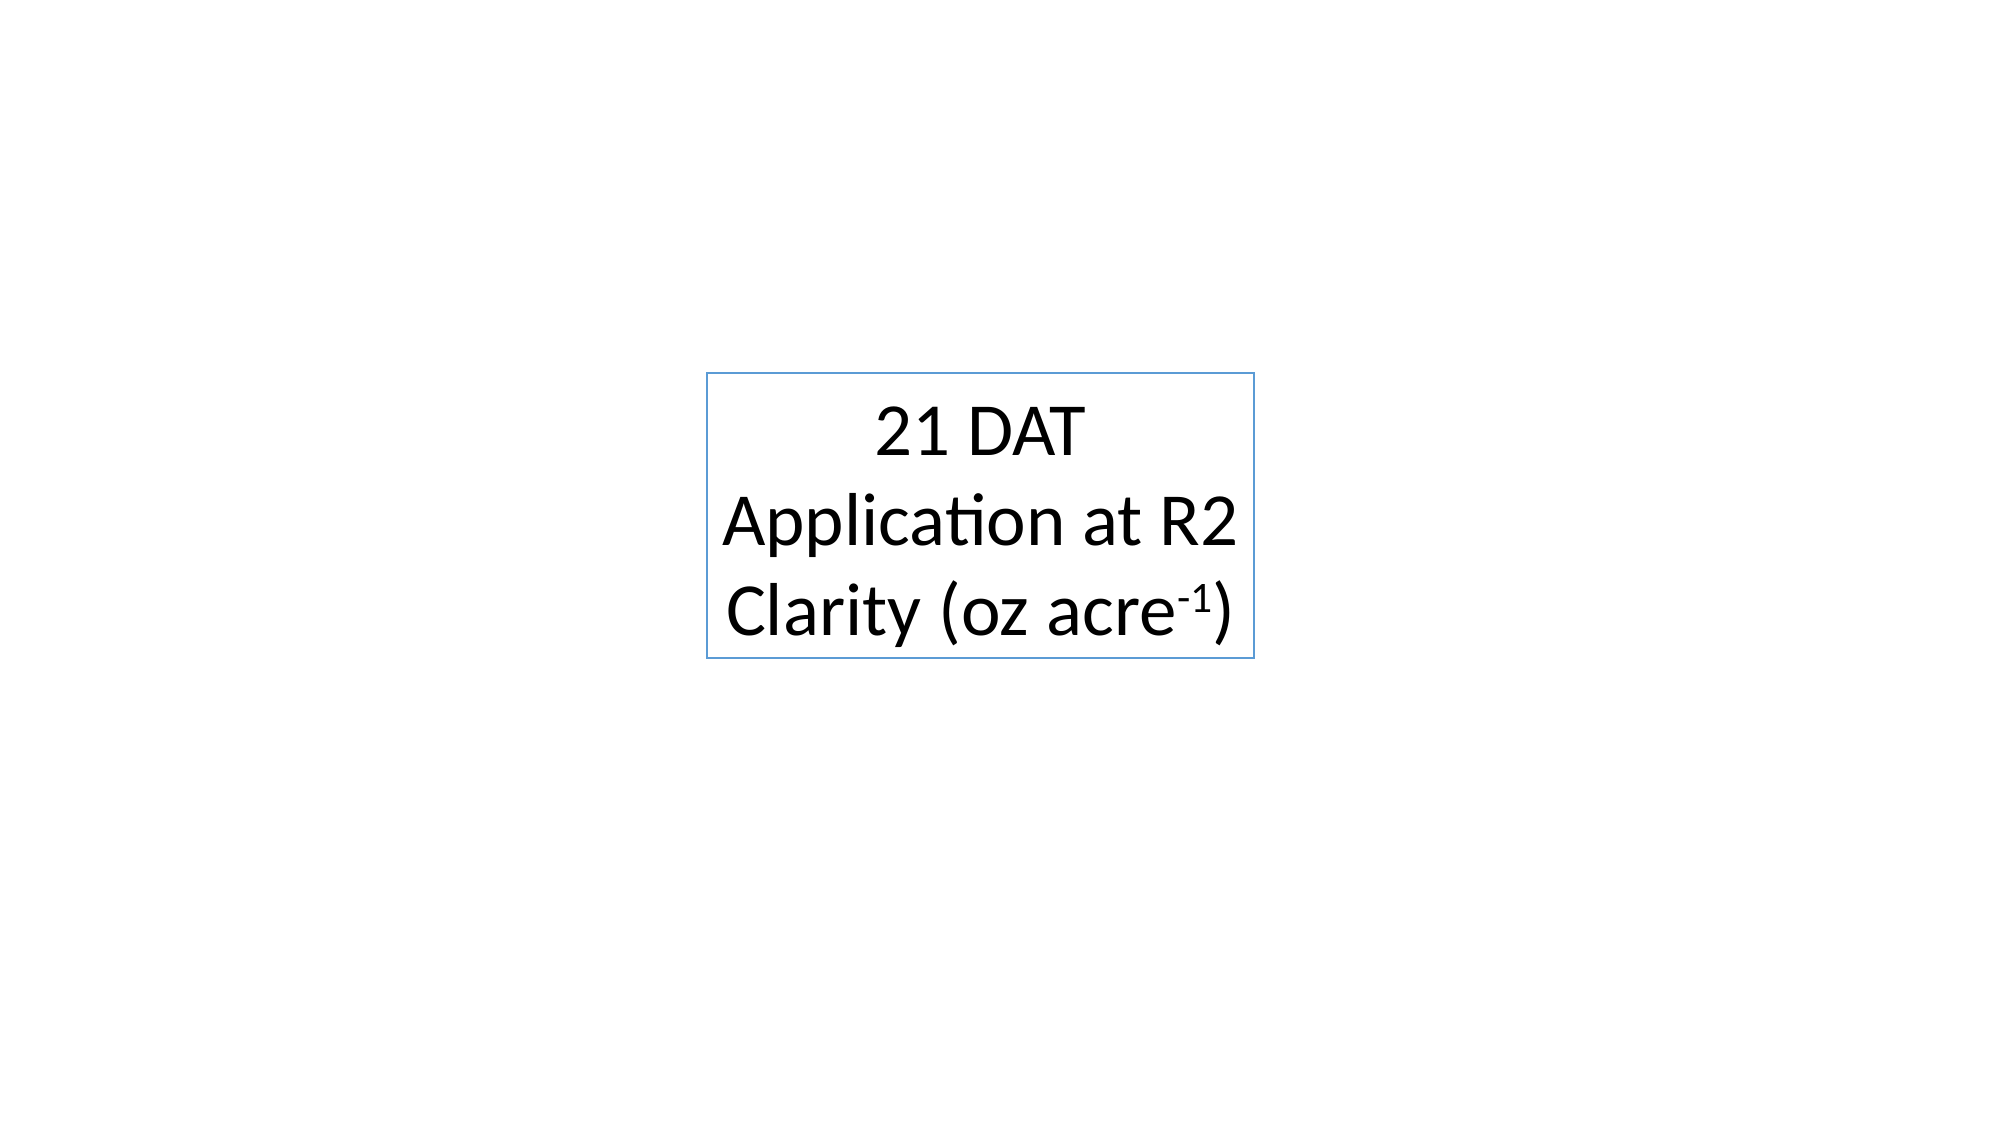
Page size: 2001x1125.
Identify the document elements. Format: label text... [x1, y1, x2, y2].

text_box 21 DAT Application at R2 Clarity (oz acre-1) [706, 372, 1255, 659]
